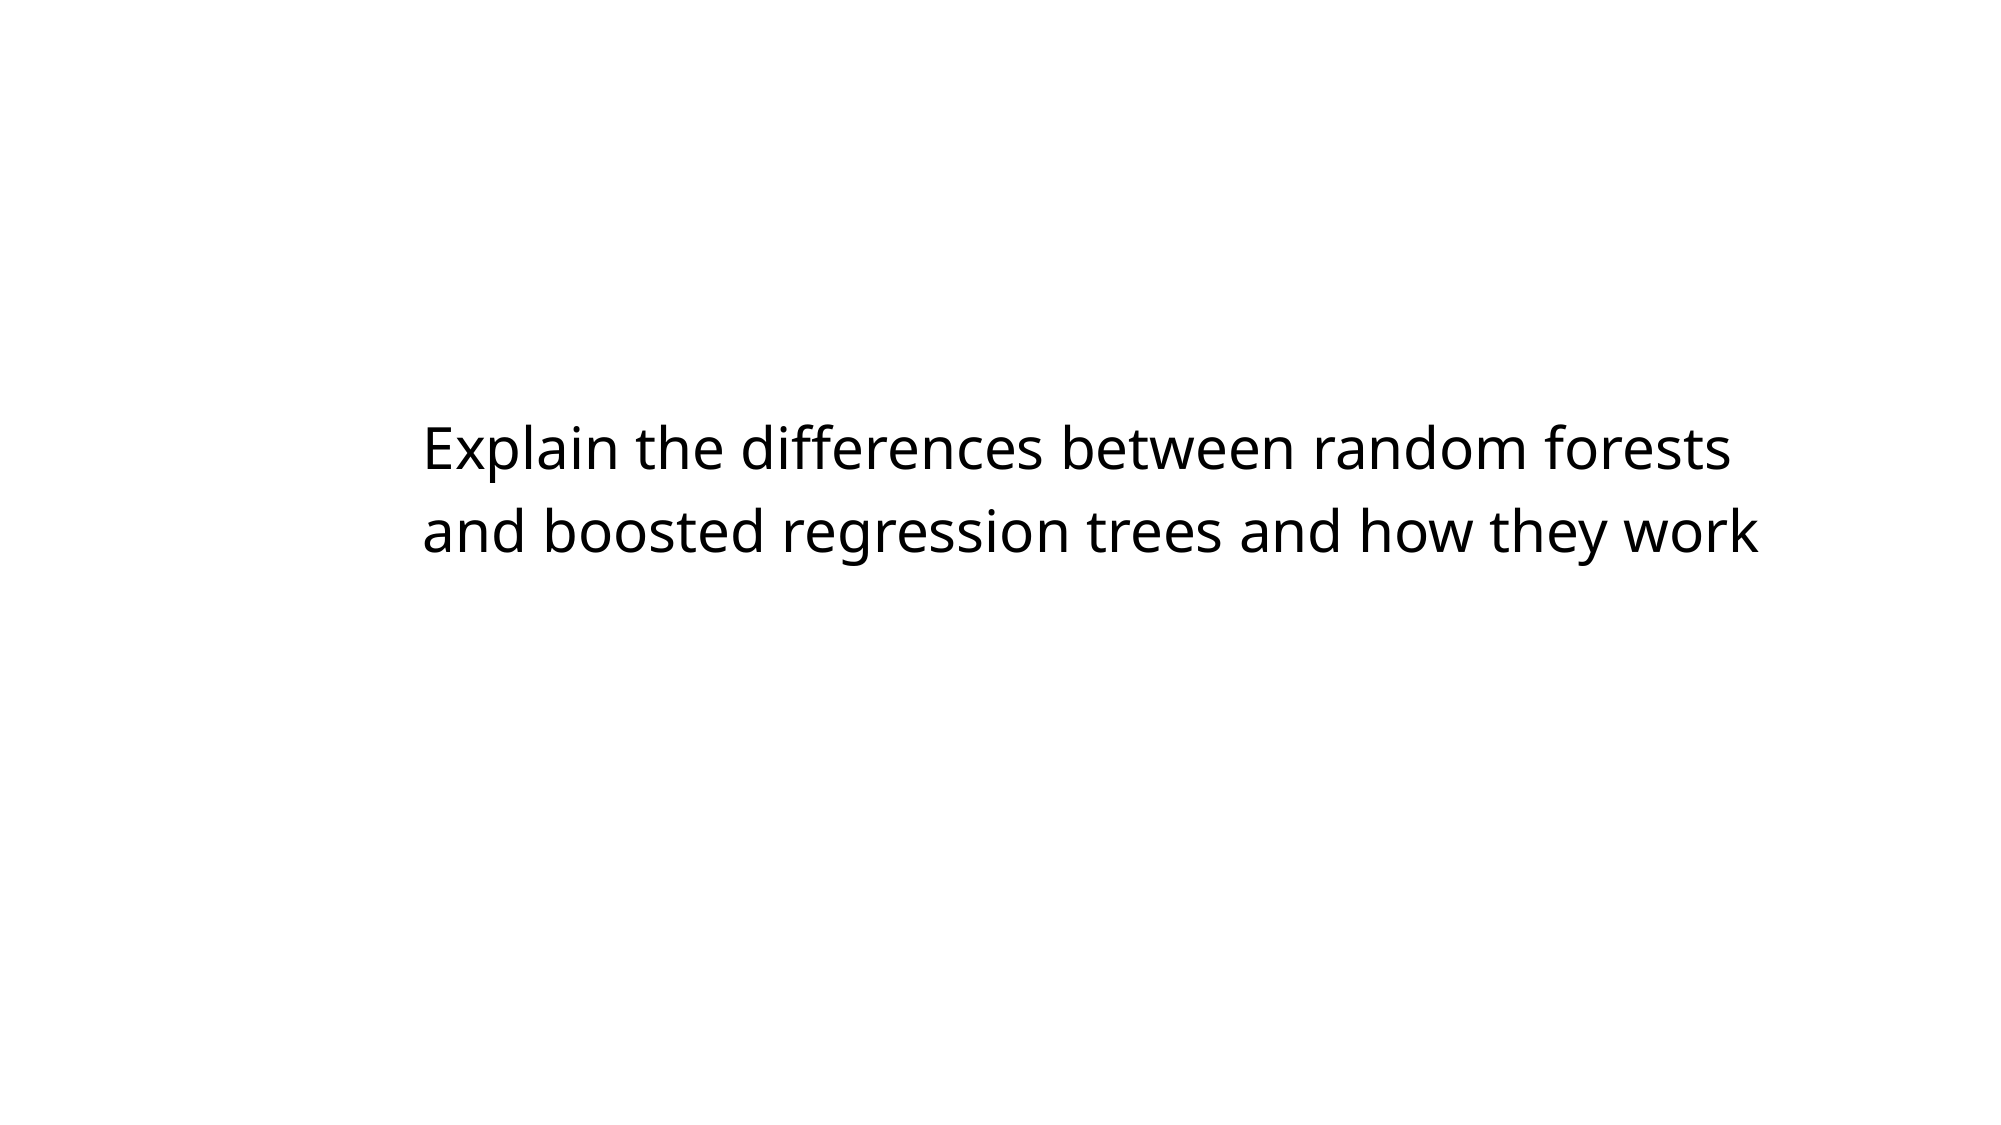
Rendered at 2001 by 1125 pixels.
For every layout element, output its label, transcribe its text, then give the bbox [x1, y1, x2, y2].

list Explain the differences between random forests and boosted regression trees and how they work [408, 411, 2000, 1125]
